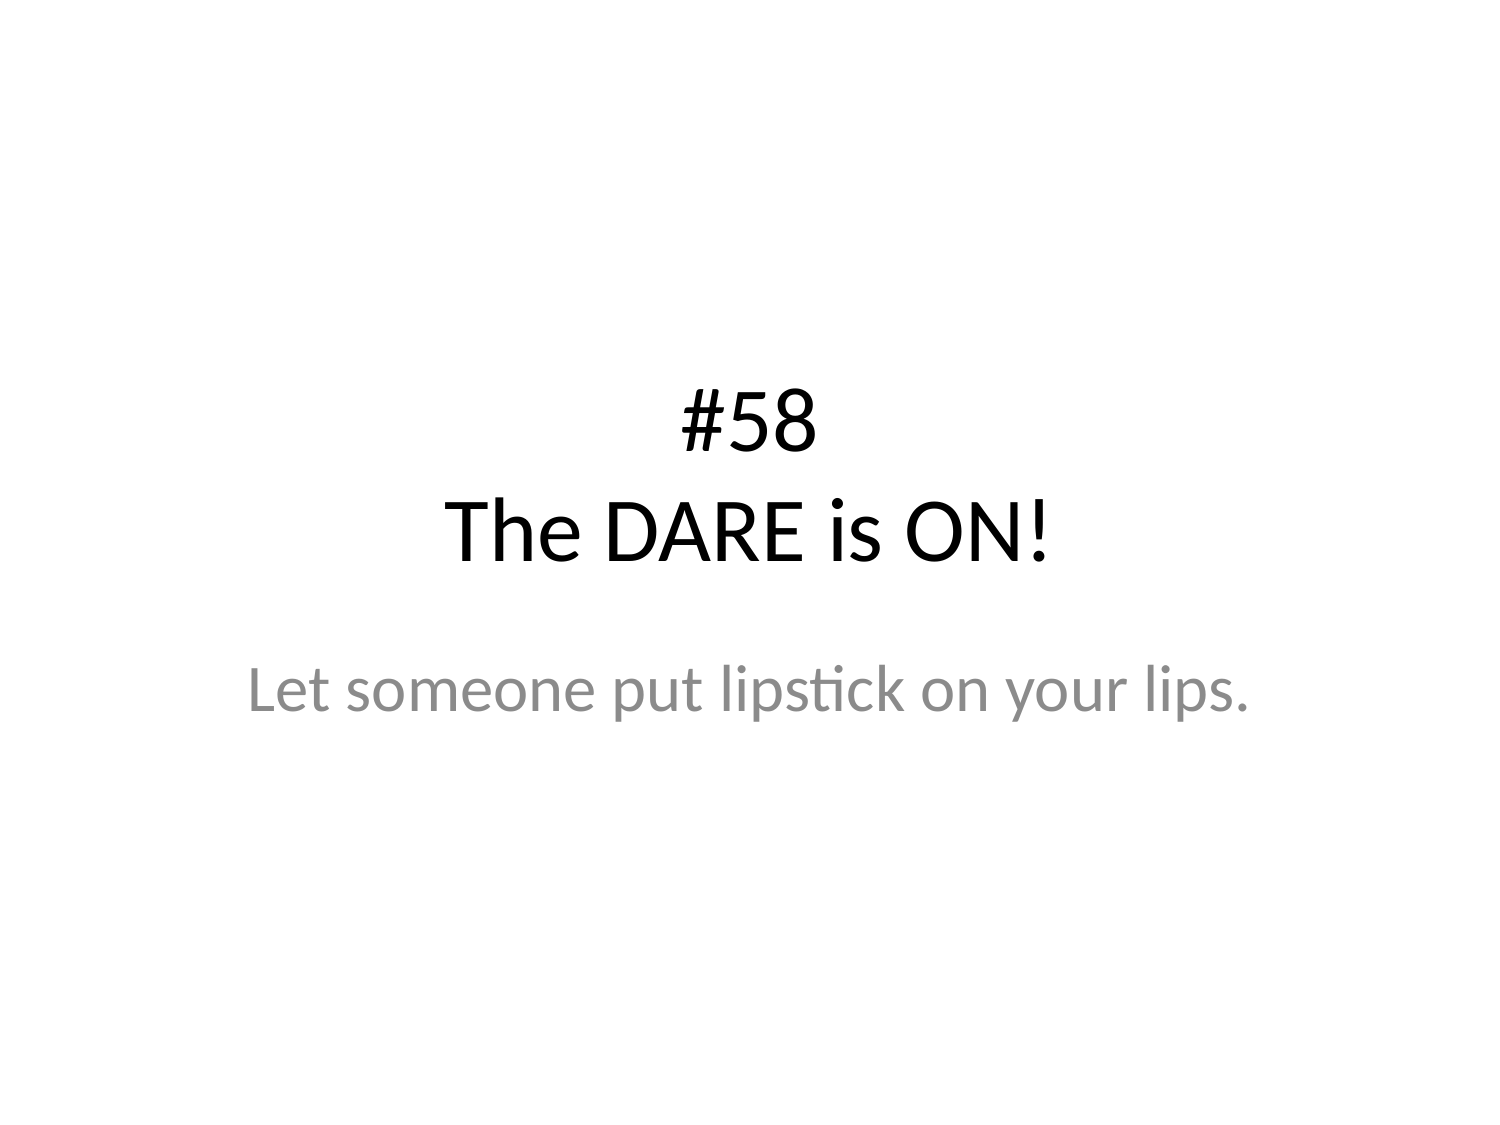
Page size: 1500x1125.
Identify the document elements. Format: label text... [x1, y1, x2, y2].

title #58 The DARE is ON! [112, 349, 1388, 591]
subtitle Let someone put lipstick on your lips. [225, 637, 1275, 925]
